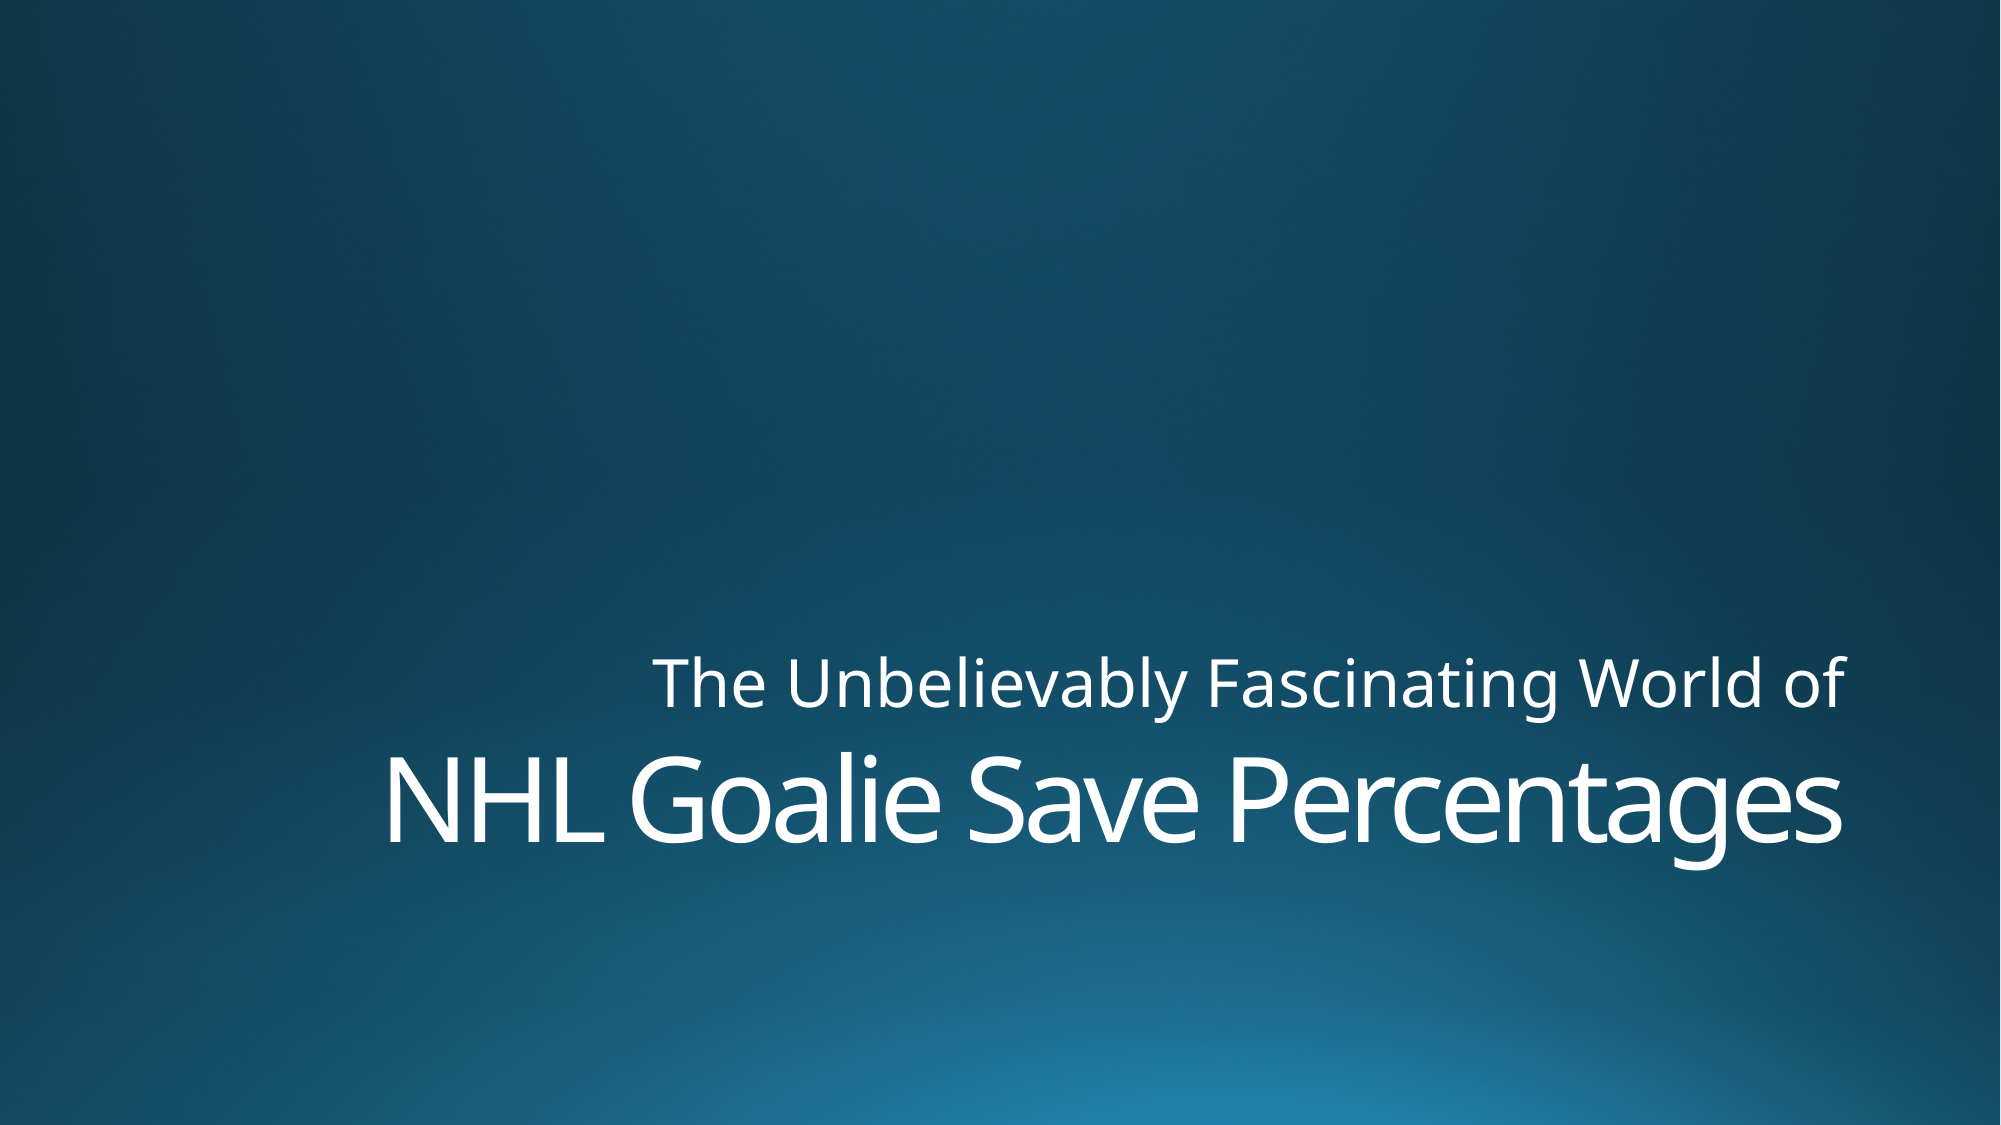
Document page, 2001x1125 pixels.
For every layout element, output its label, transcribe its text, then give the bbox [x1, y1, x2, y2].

picture [0, 0, 2001, 1125]
title NHL Goalie Save Percentages [362, 732, 1863, 1002]
subtitle The Unbelievably Fascinating World of [362, 606, 1863, 730]
